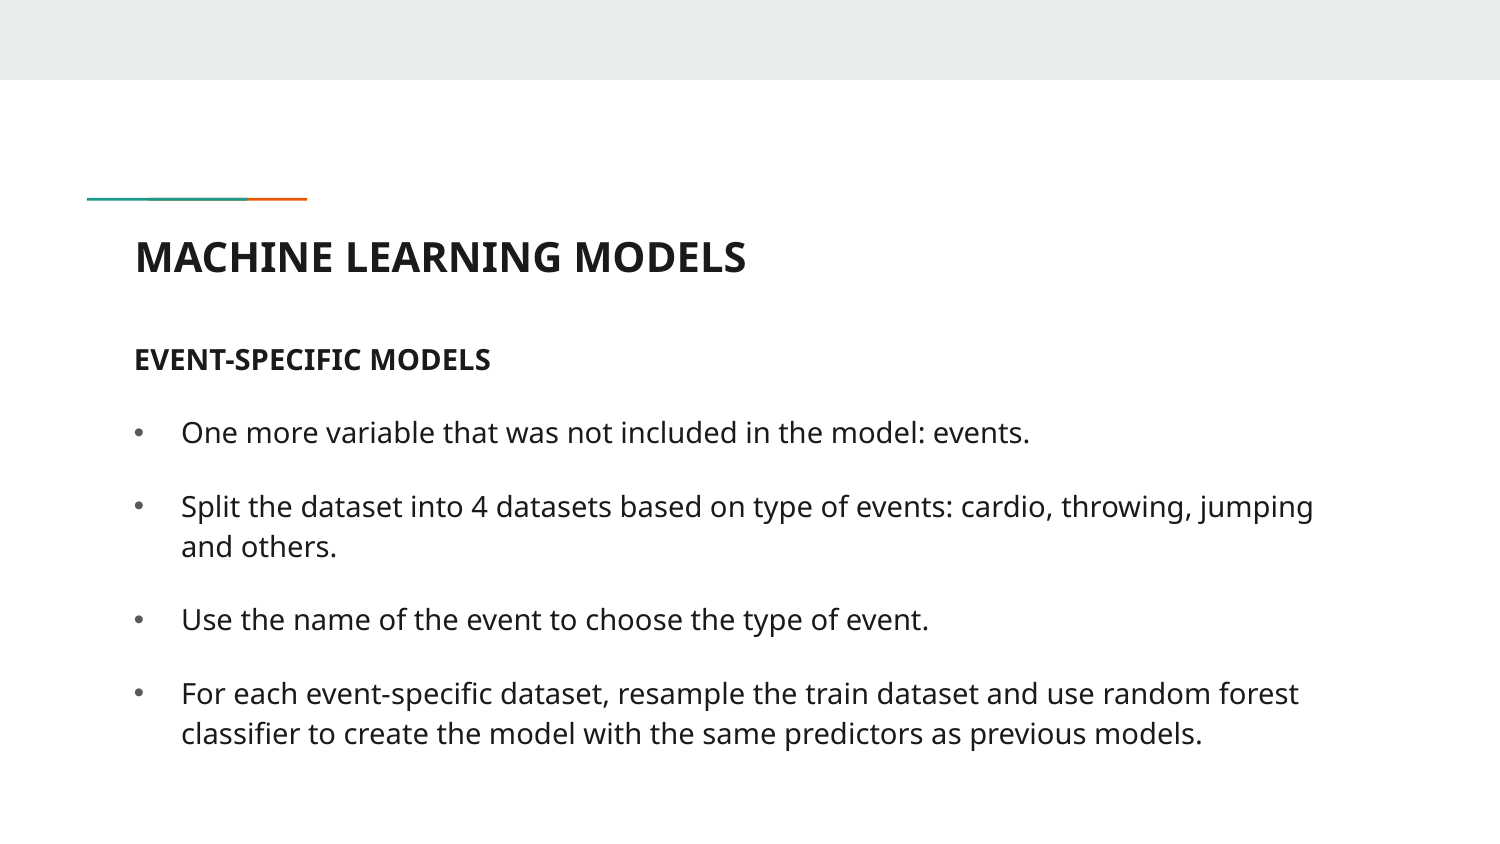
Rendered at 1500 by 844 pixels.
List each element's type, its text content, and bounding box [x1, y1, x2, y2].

title MACHINE LEARNING MODELS [119, 216, 1381, 305]
list EVENT-SPECIFIC MODELS One more variable that was not included in the model: events. Split the dataset into 4 datasets based on type of events: cardio, throwing, jumping and others. Use the name of the event to choose the type of event. For each event-specific dataset, resample the train dataset and use random forest classifier to create the model with the same predictors as previous models. [119, 320, 1381, 759]
